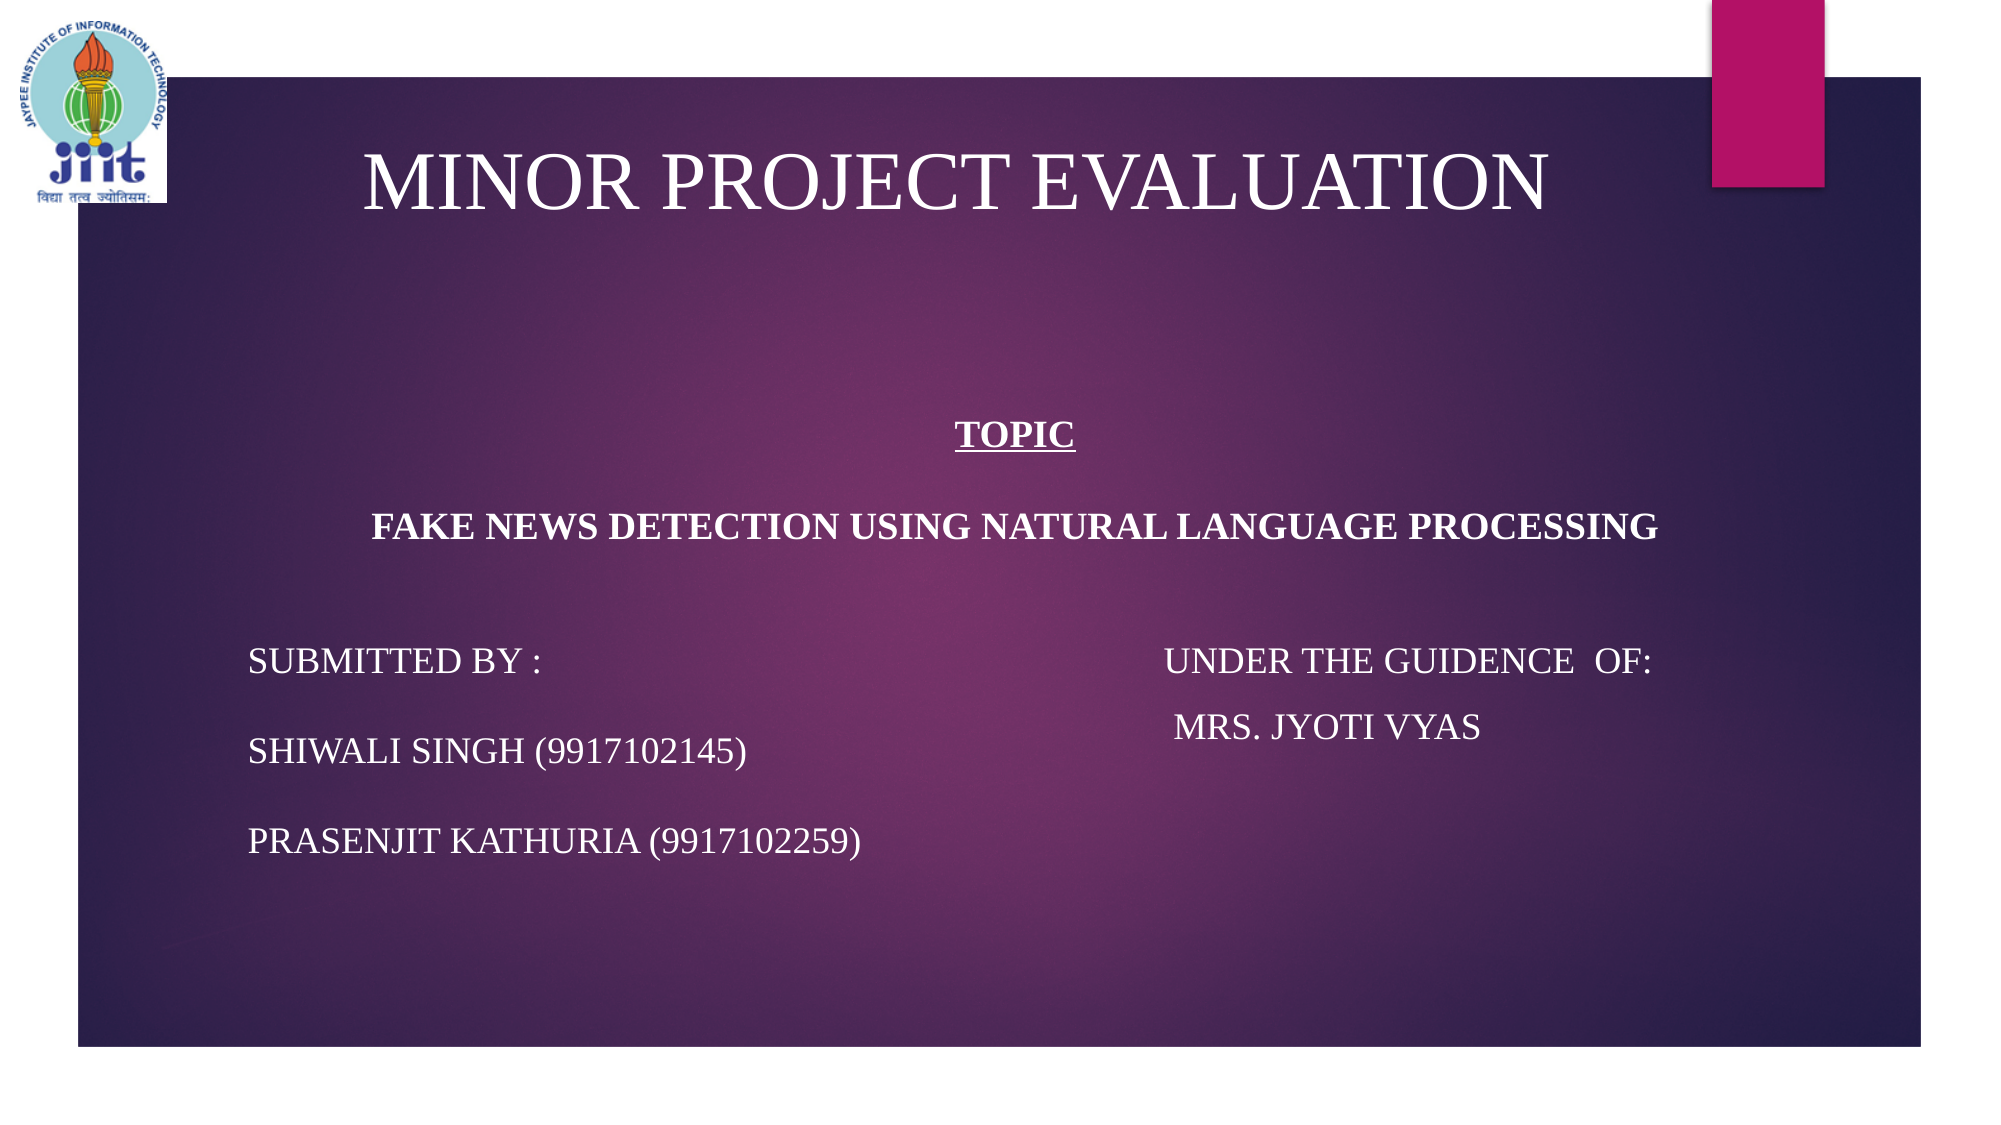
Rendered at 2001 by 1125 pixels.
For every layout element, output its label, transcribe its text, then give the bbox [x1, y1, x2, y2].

picture [20, 20, 167, 204]
title TOPIC FAKE NEWS DETECTION USING NATURAL LANGUAGE PROCESSING [281, 308, 1749, 555]
text_box MINOR PROJECT EVALUATION [347, 118, 1598, 234]
text_box SUBMITTED BY : SHIWALI SINGH (9917102145) PRASENJIT KATHURIA (9917102259) [233, 628, 896, 868]
subtitle UNDER THE GUIDENCE OF: MRS. JYOTI VYAS [1148, 628, 1796, 959]
